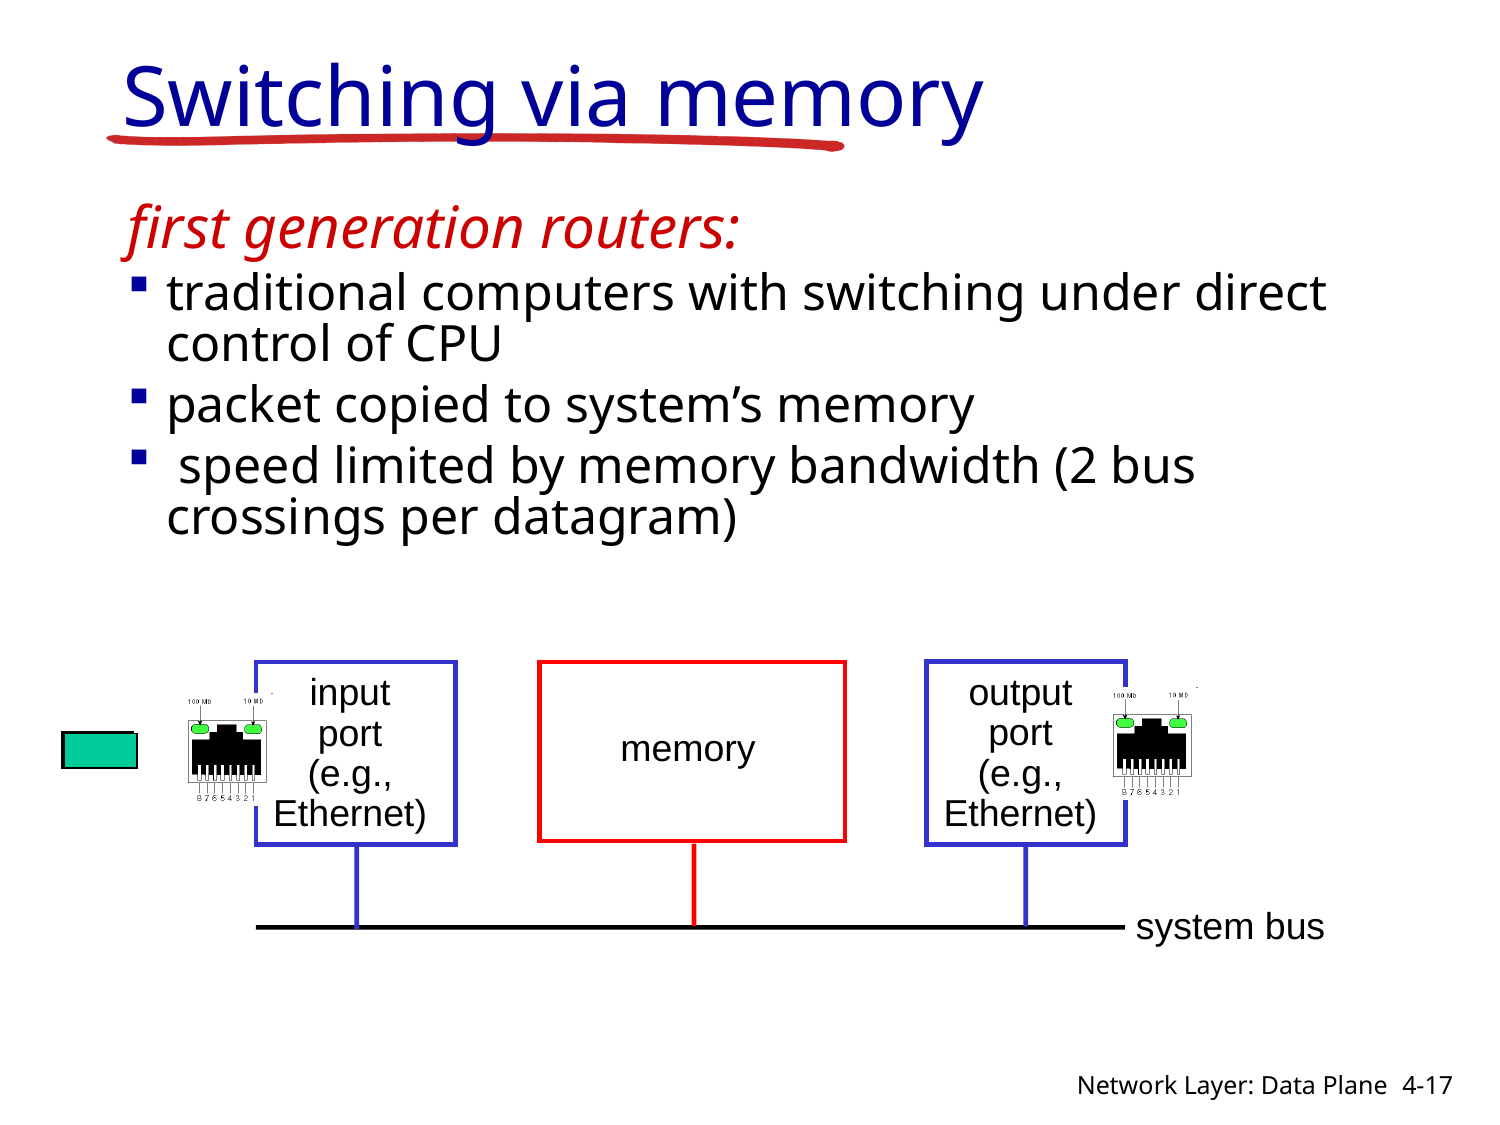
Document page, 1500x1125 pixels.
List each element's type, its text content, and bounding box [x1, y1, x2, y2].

text_box [64, 733, 138, 769]
list first generation routers: traditional computers with switching under direct control of CPU packet copied to system’s memory speed limited by memory bandwidth (2 bus crossings per datagram) [112, 193, 1400, 369]
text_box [255, 661, 1341, 955]
picture [184, 692, 273, 806]
title Switching via memory [107, 43, 1382, 144]
text_box [61, 731, 134, 769]
slide_number 4-17 [1386, 1061, 1480, 1108]
picture [1109, 686, 1198, 800]
footer Network Layer: Data Plane [1045, 1062, 1404, 1102]
picture [103, 127, 854, 157]
